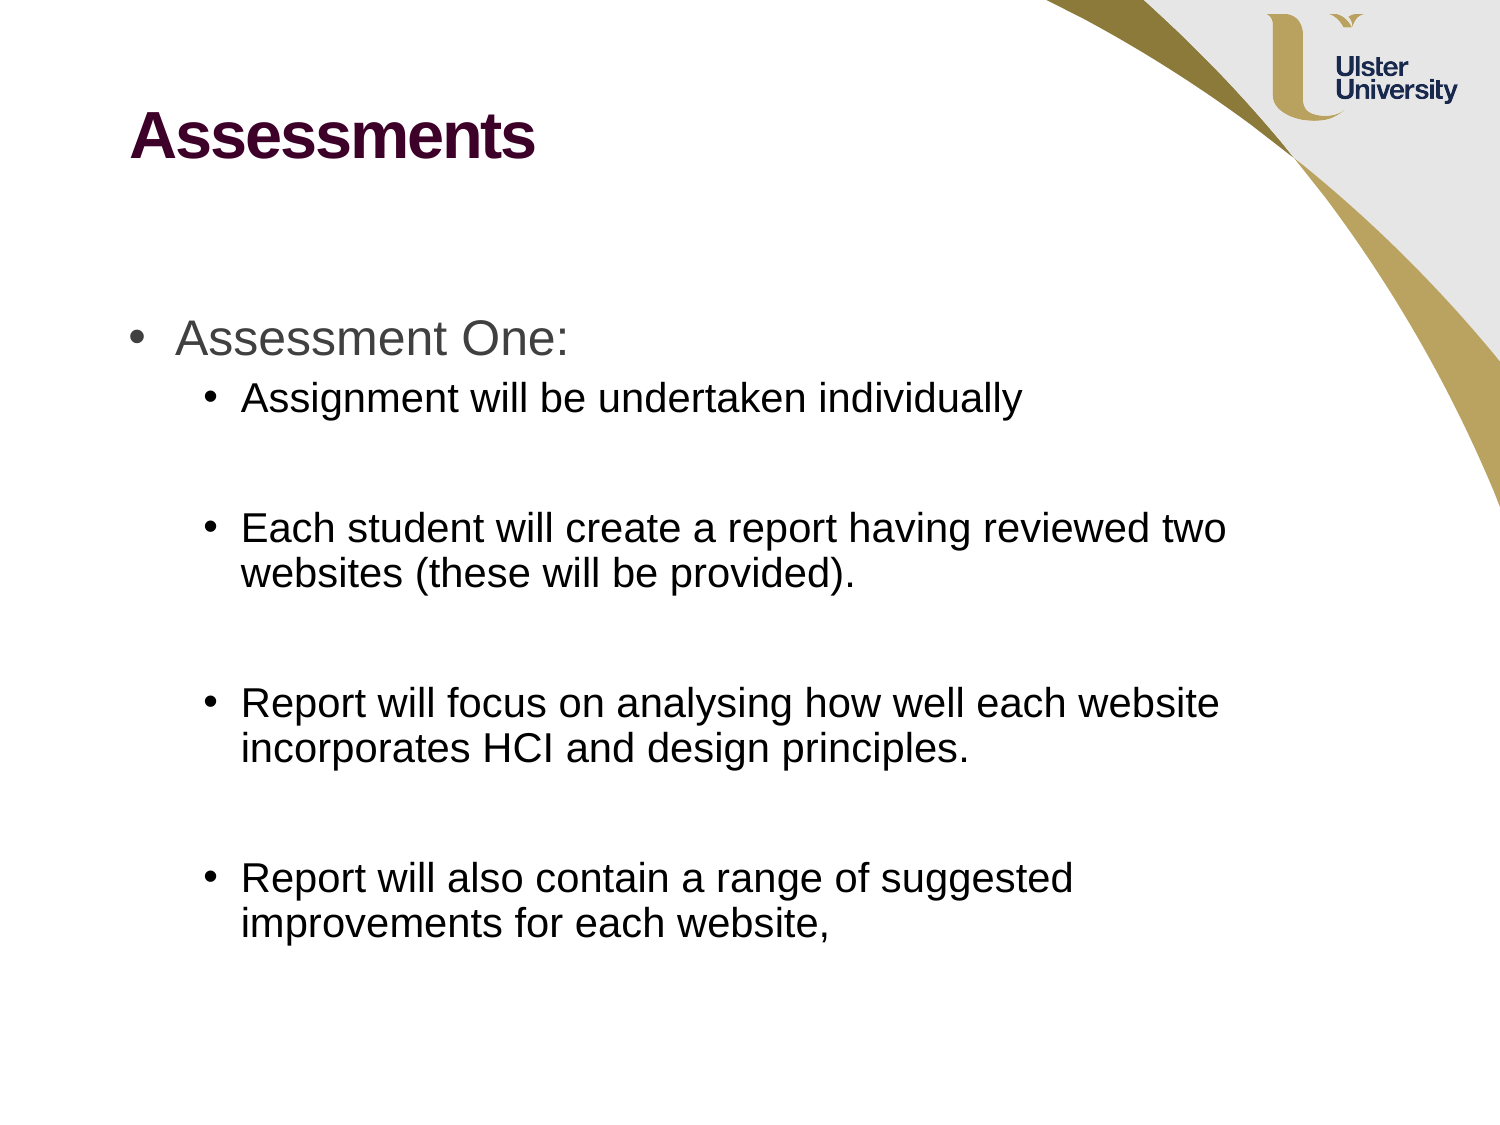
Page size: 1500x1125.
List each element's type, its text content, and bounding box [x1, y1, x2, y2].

picture [1266, 14, 1458, 121]
list Assessments [114, 94, 1173, 173]
list Assessment One: Assignment will be undertaken individually Each student will create a report having reviewed two websites (these will be provided). Report will focus on analysing how well each website incorporates HCI and design principles. Report will also contain a range of suggested improvements for each website, [113, 298, 1344, 933]
